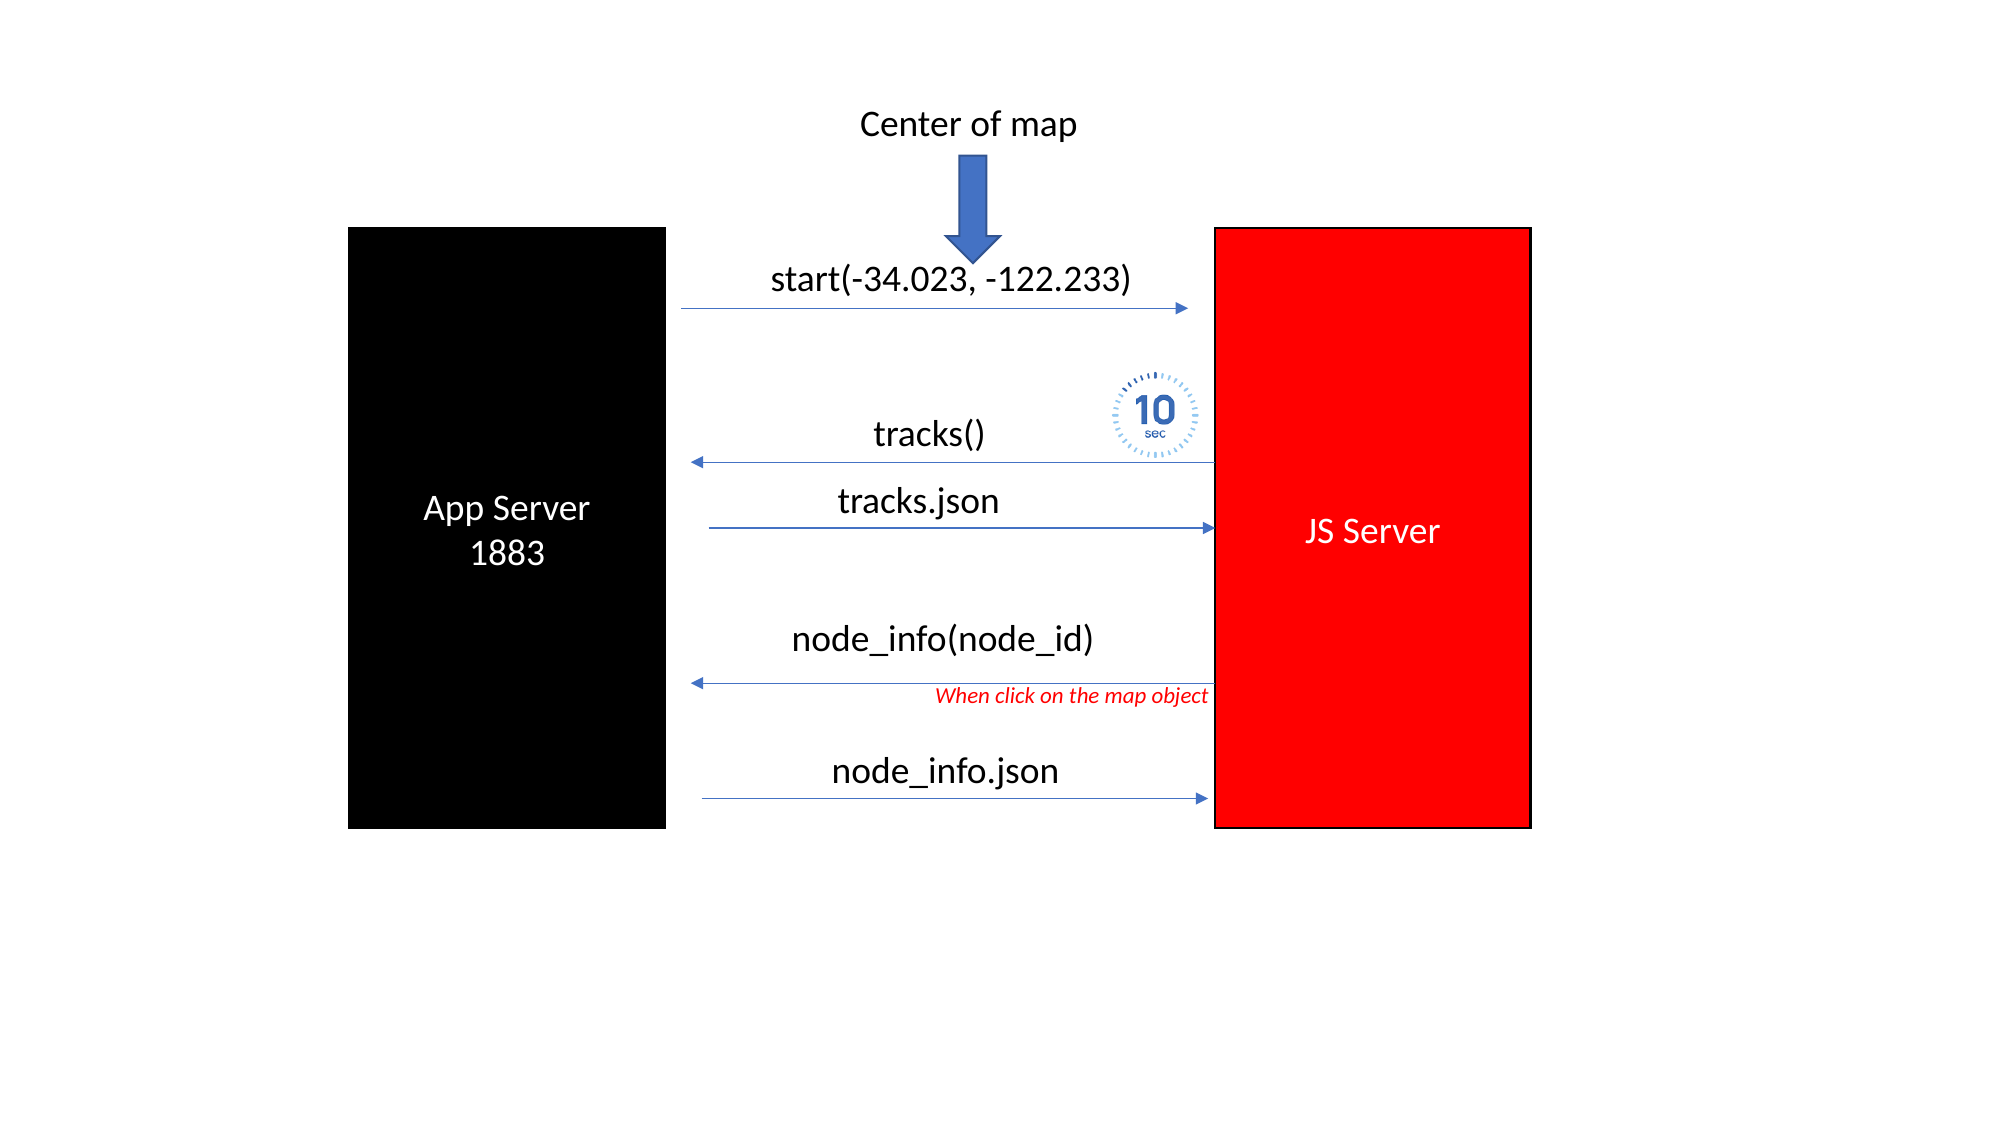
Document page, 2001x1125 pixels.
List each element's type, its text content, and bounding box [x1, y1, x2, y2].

text_box tracks.json [822, 468, 1016, 527]
text_box tracks() [858, 401, 1034, 462]
text_box [943, 154, 1003, 265]
text_box App Server 1883 [348, 227, 666, 829]
text_box JS Server [1214, 227, 1532, 829]
picture [1103, 369, 1209, 458]
text_box node_info.json [816, 738, 1075, 798]
text_box When click on the map object [920, 673, 1225, 716]
text_box Center of map [845, 92, 1093, 152]
text_box node_info(node_id) [776, 606, 1149, 667]
text_box start(-34.023, -122.233) [755, 246, 1151, 307]
